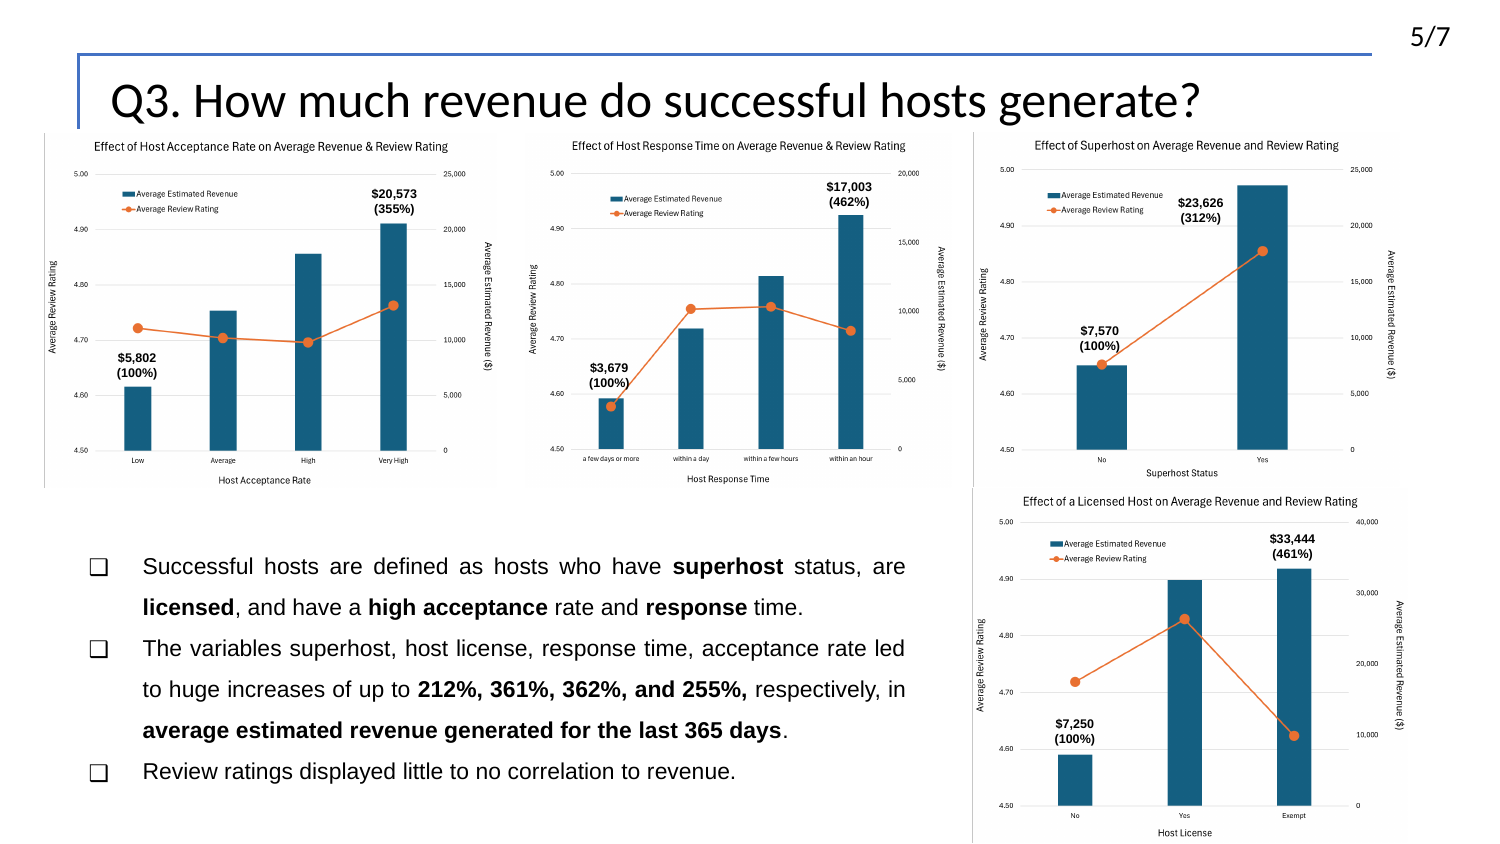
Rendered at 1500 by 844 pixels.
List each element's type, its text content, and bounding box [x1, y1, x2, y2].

picture [525, 133, 952, 489]
picture [972, 132, 1408, 843]
picture [43, 133, 497, 489]
text_box Q3. How much revenue do successful hosts generate? [95, 53, 1500, 142]
text_box Successful hosts are defined as hosts who have superhost status, are licensed, and have a high acceptance rate and response time. The variables superhost, host license, response time, acceptance rate led to huge increases of up to 212%, 361%, 362%, and 255%, respectively, in average estimated revenue generated for the last 365 days. Review ratings displayed little to no correlation to revenue. [71, 529, 921, 781]
